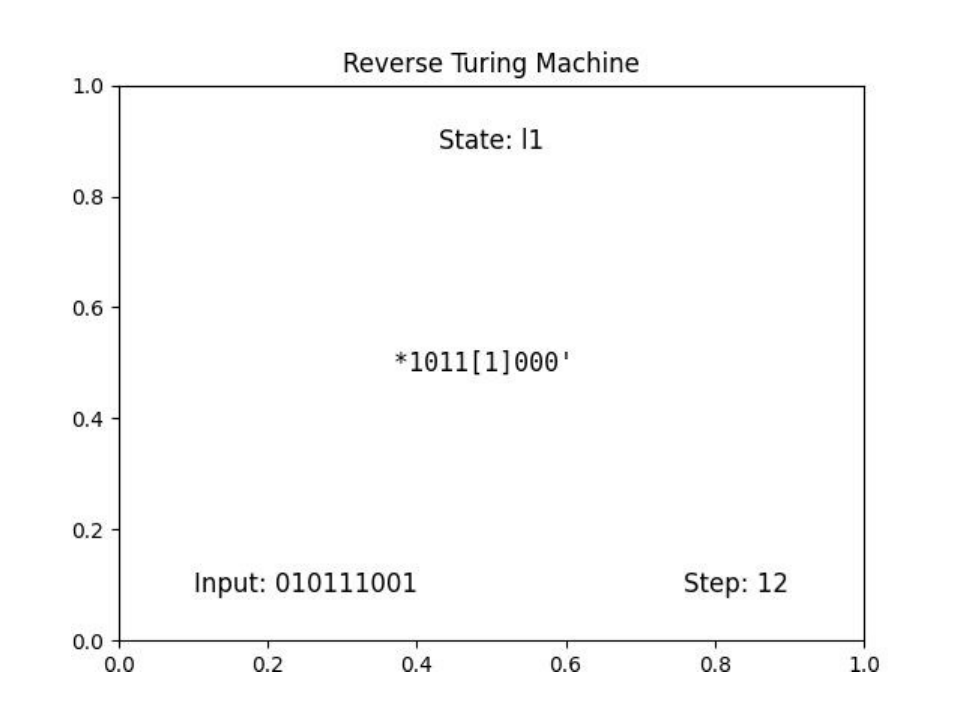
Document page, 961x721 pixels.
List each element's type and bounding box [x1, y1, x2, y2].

picture [71, 47, 889, 673]
